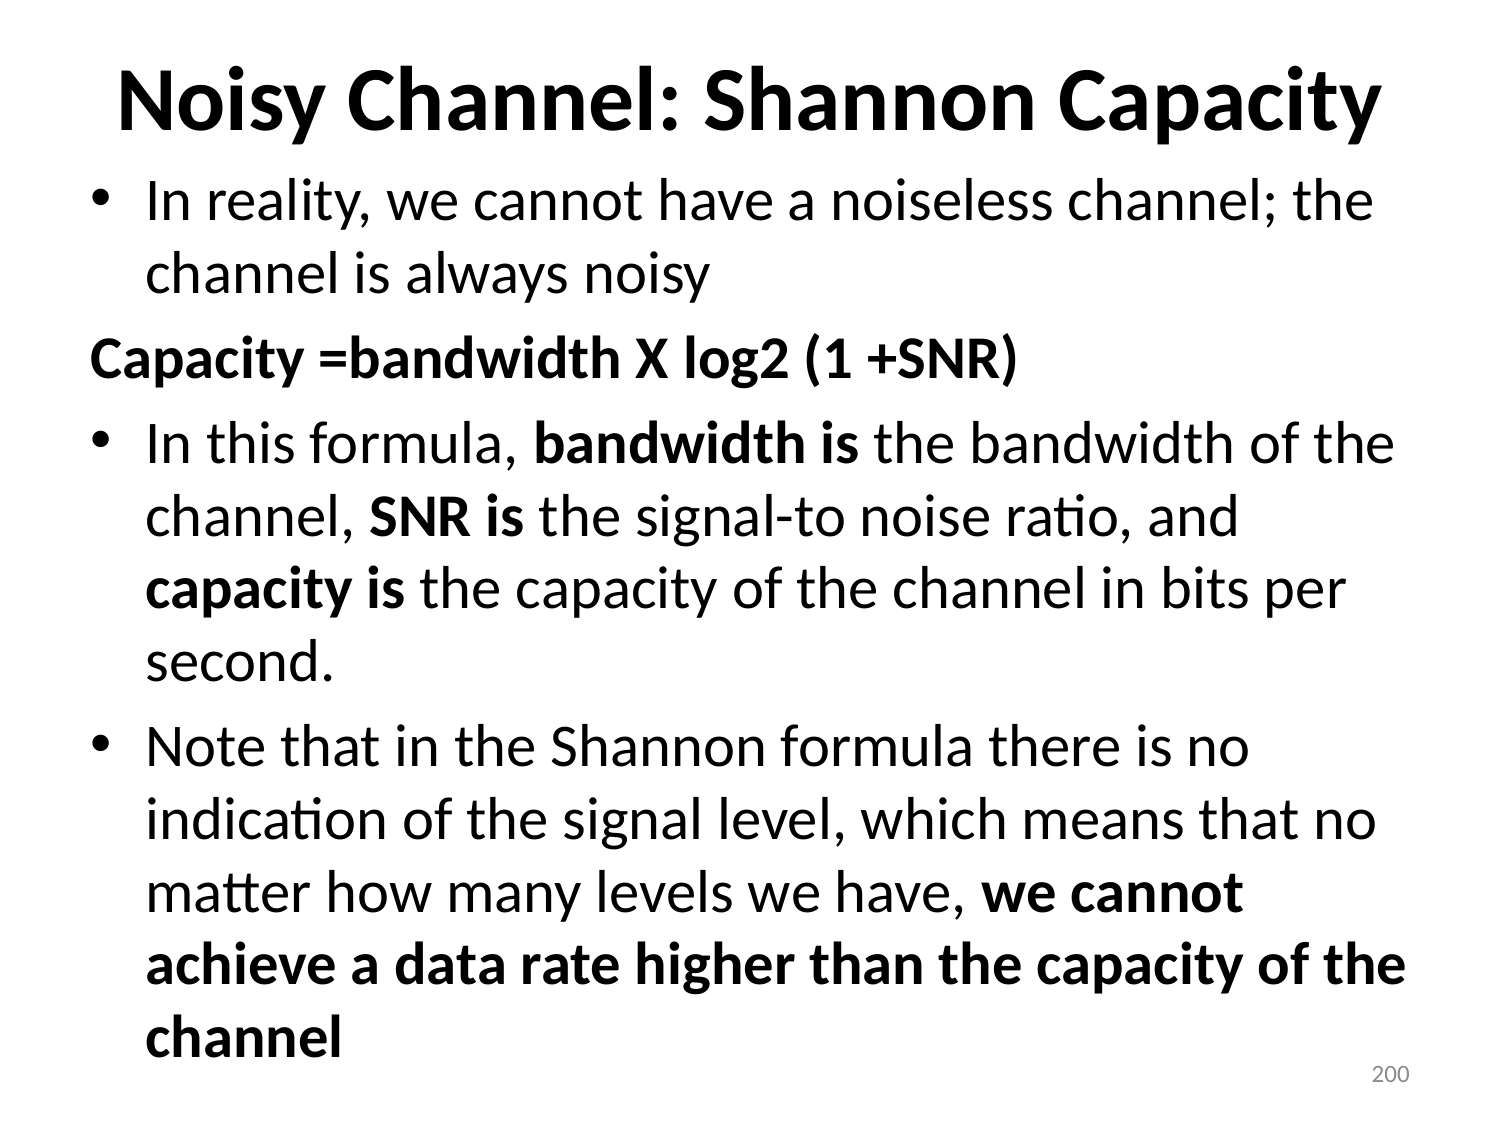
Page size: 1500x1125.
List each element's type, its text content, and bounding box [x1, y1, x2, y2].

title Noisy Channel: Shannon Capacity [75, 0, 1425, 152]
slide_number 200 [1074, 1042, 1425, 1103]
list In reality, we cannot have a noiseless channel; the channel is always noisy Capacity =bandwidth X log2 (1 +SNR) In this formula, bandwidth is the bandwidth of the channel, SNR is the signal-to noise ratio, and capacity is the capacity of the channel in bits per second. Note that in the Shannon formula there is no indication of the signal level, which means that no matter how many levels we have, we cannot achieve a data rate higher than the capacity of the channel [75, 152, 1425, 1079]
